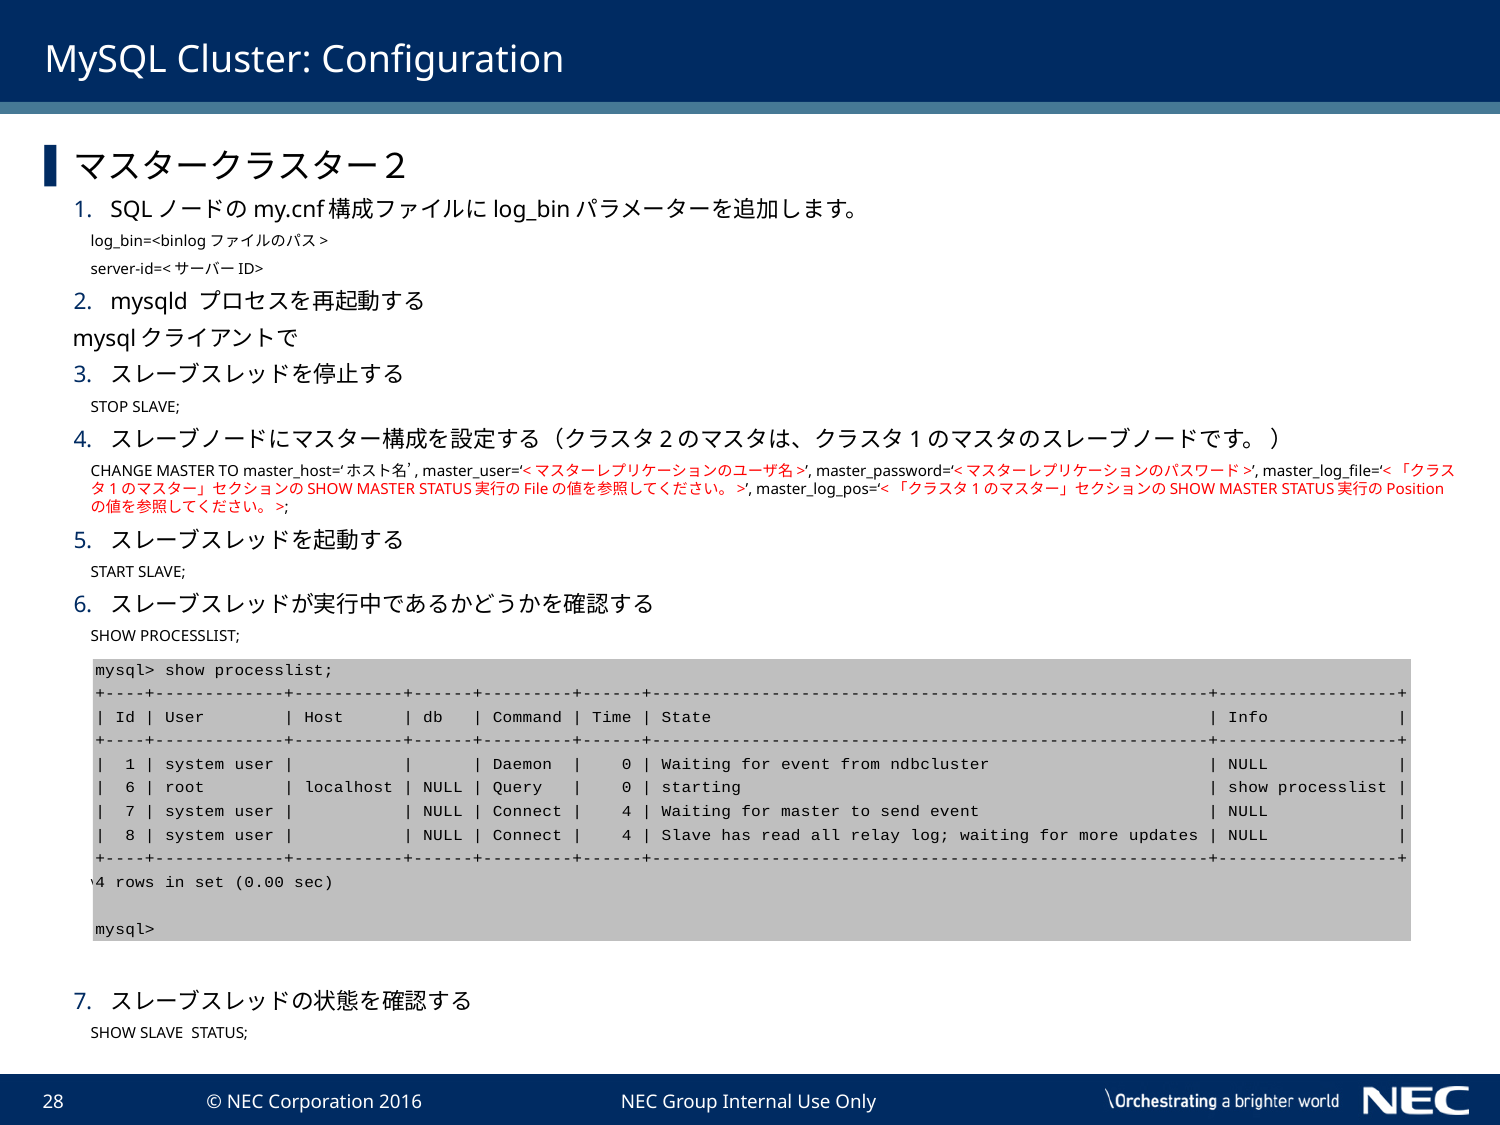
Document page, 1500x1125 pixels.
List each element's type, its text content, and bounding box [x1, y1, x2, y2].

list マスタークラスター２ SQLノードのmy.cnf構成ファイルにlog_binパラメーターを追加します。 log_bin=<binlogファイルのパス> server-id=<サーバーID> mysqld プロセスを再起動する mysqlクライアントで スレーブスレッドを停止する STOP SLAVE; スレーブノードにマスター構成を設定する（クラスタ2のマスタは、クラスタ1のマスタのスレーブノードです。 ） CHANGE MASTER TO master_host=‘ホスト名’, master_user=‘<マスターレプリケーションのユーザ名>’, master_password=‘<マスターレプリケーションのパスワード>’, master_log_file=‘<「クラスタ1のマスター」セクションのSHOW MASTER STATUS実行のFileの値を参照してください。>’, master_log_pos=‘<「クラスタ1のマスター」セクションのSHOW MASTER STATUS実行のPositionの値を参照してください。>; スレーブスレッドを起動する START SLAVE; スレーブスレッドが実行中であるかどうかを確認する SHOW PROCESSLIST; \ スレーブスレッドの状態を確認する SHOW SLAVE STATUS; [29, 137, 1471, 1059]
picture [0, 1074, 1500, 1125]
picture [0, 0, 1500, 114]
picture [91, 657, 1412, 942]
title MySQL Cluster: Configuration [29, 18, 1471, 96]
